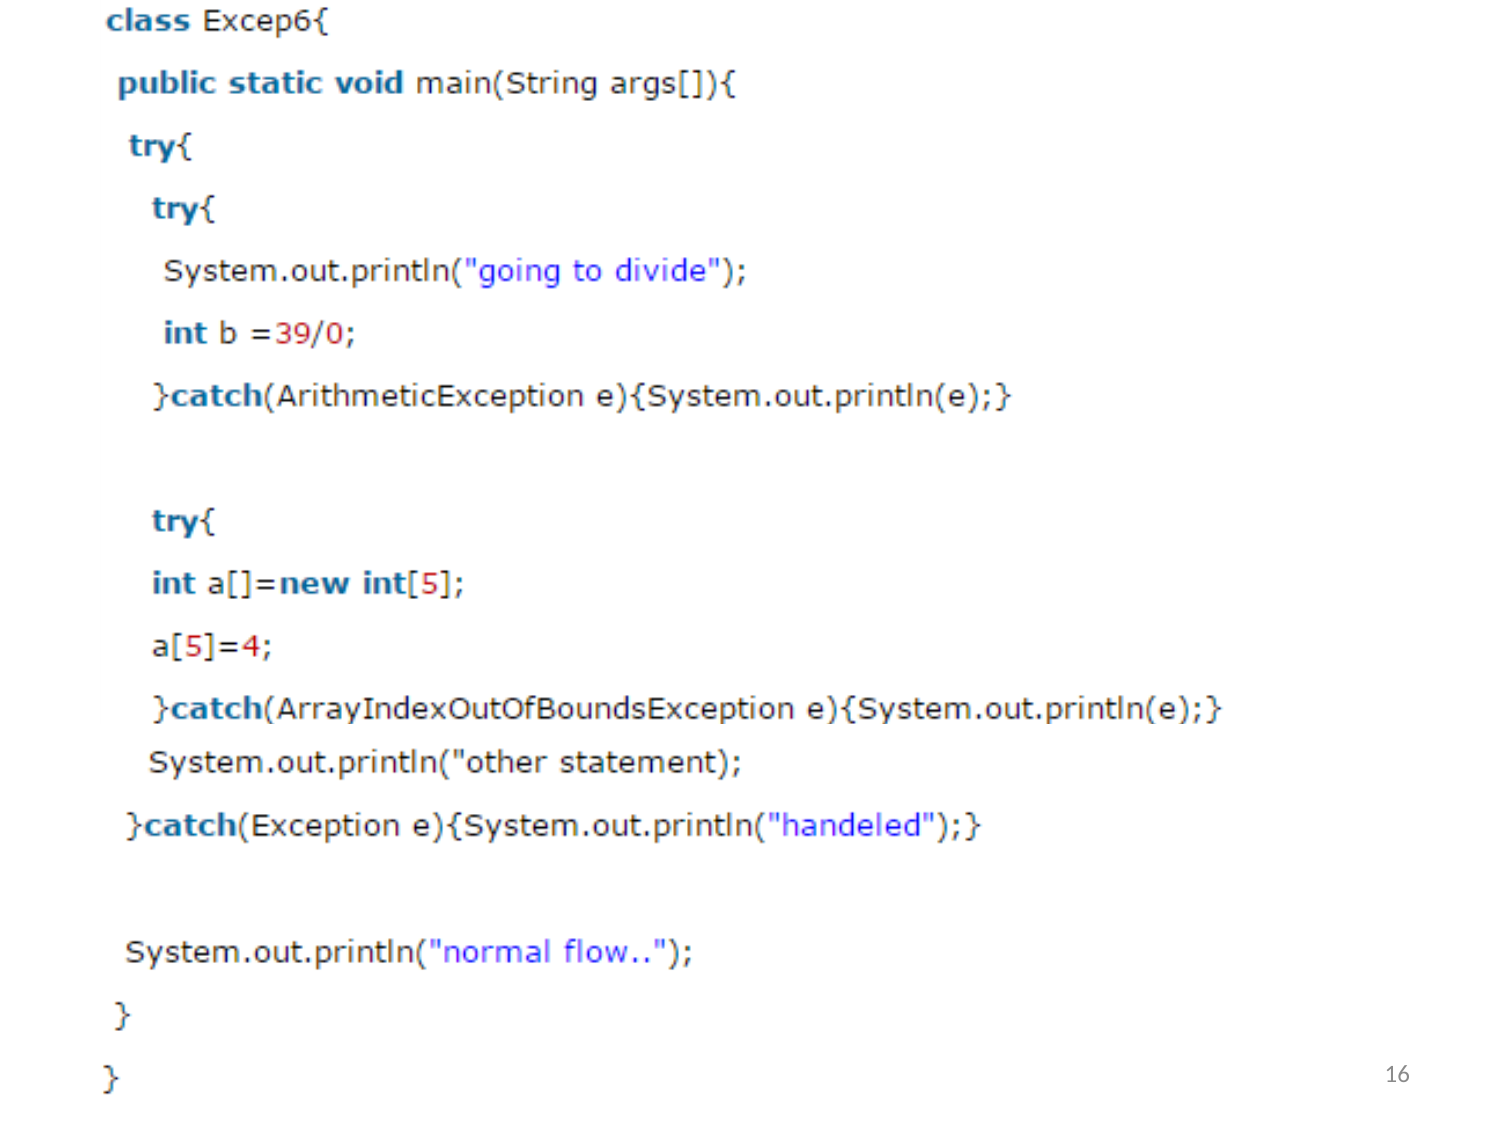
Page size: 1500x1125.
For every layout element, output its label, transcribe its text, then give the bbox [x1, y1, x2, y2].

picture [87, 0, 1256, 1113]
slide_number 16 [1261, 1042, 1425, 1103]
